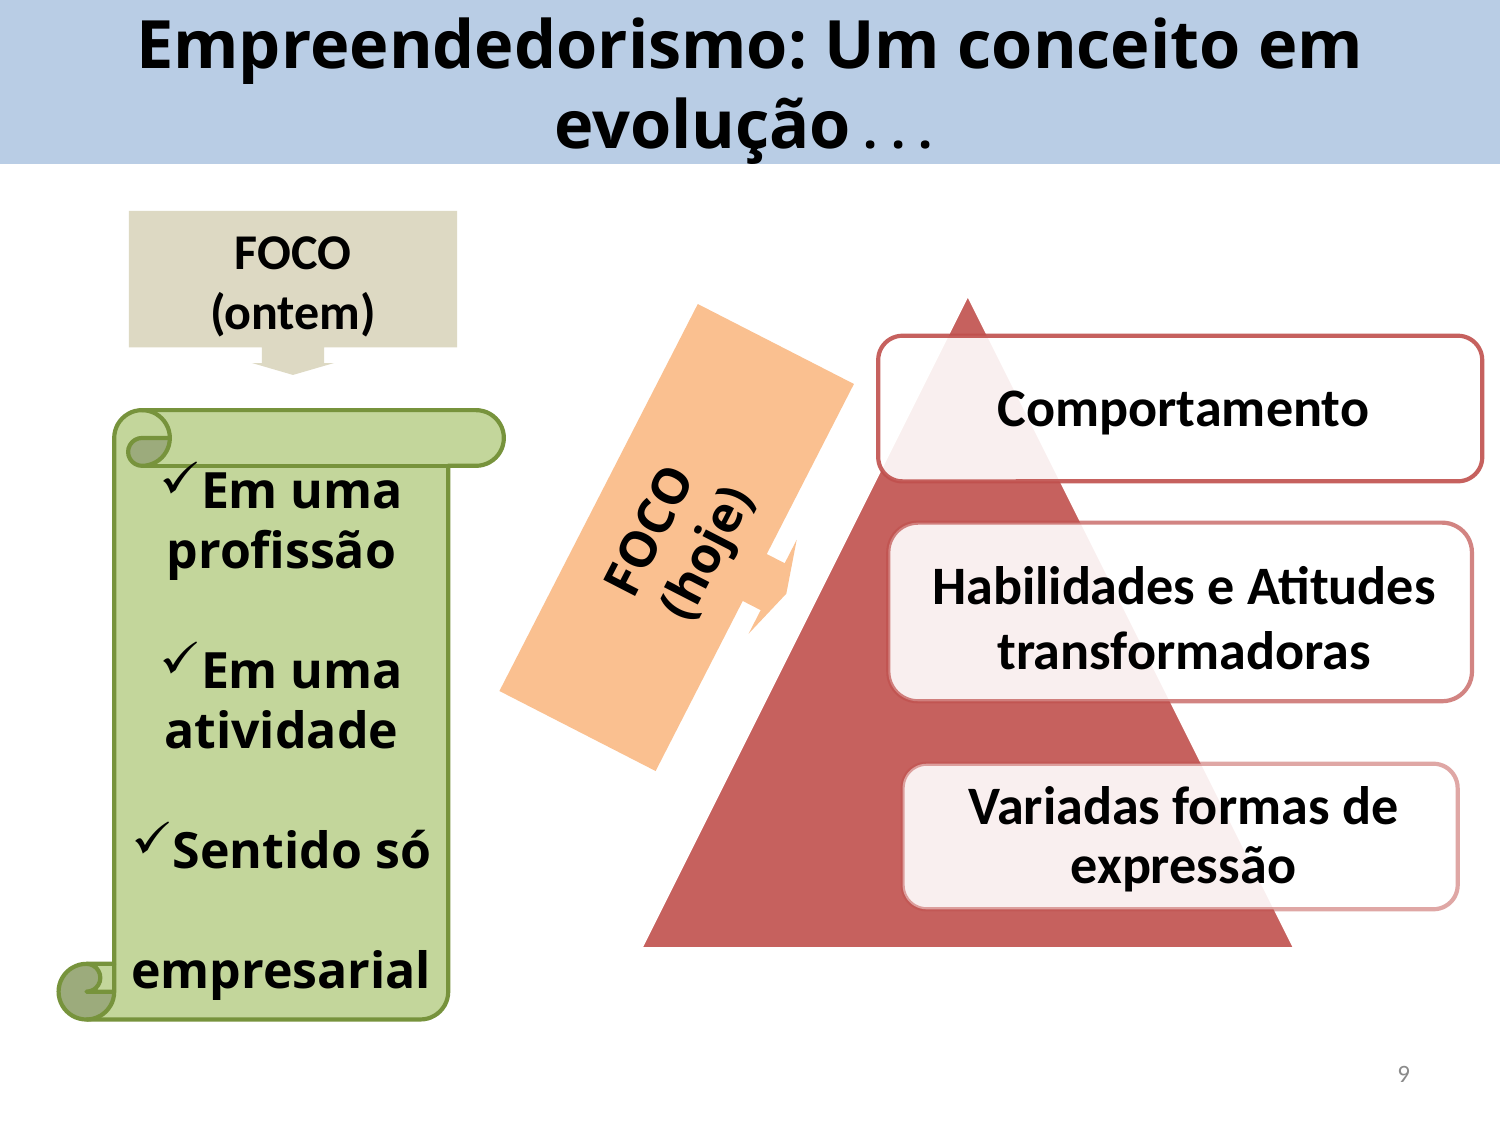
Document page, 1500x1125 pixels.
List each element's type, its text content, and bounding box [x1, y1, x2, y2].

slide_number 9 [1074, 1042, 1425, 1103]
text_box FOCO (ontem) [126, 208, 460, 377]
text_box Em uma profissão Em uma atividade Sentido só empresarial [56, 408, 506, 1022]
text_box Empreendedorismo: Um conceito em evolução . . . [0, 0, 1500, 166]
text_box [679, 292, 1442, 950]
text_box FOCO (hoje) [497, 345, 674, 774]
